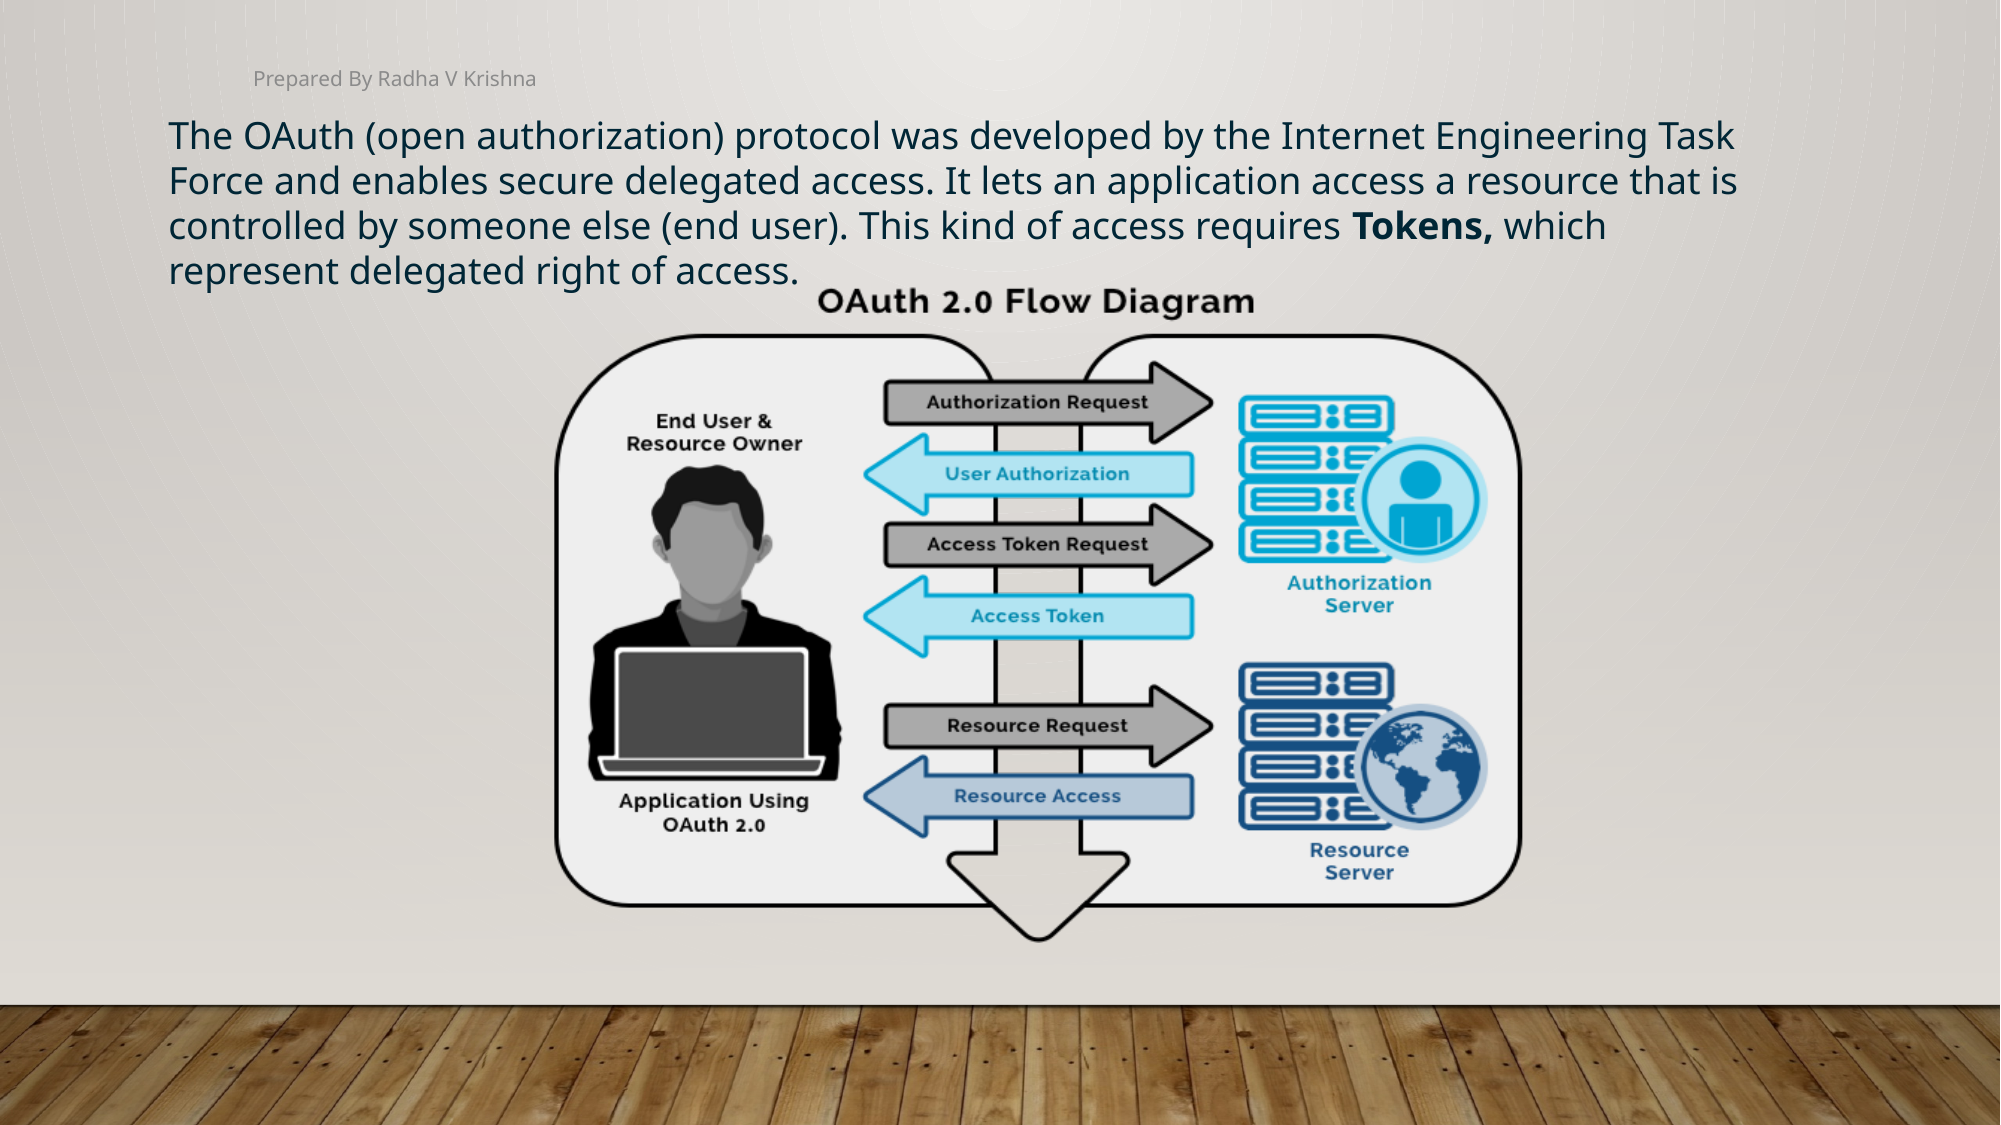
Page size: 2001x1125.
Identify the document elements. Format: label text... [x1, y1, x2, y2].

picture [0, 1005, 2000, 1125]
picture [681, 275, 689, 281]
text_box The OAuth (open authorization) protocol was developed by the Internet Engineering Task Force and enables secure delegated access. It lets an application access a resource that is controlled by someone else (end user). This kind of access requires Tokens, which represent delegated right of access. [153, 104, 1777, 300]
footer Prepared By Radha V Krishna [238, 54, 1213, 104]
picture [567, 275, 577, 281]
picture [552, 275, 1524, 943]
picture [636, 275, 646, 281]
